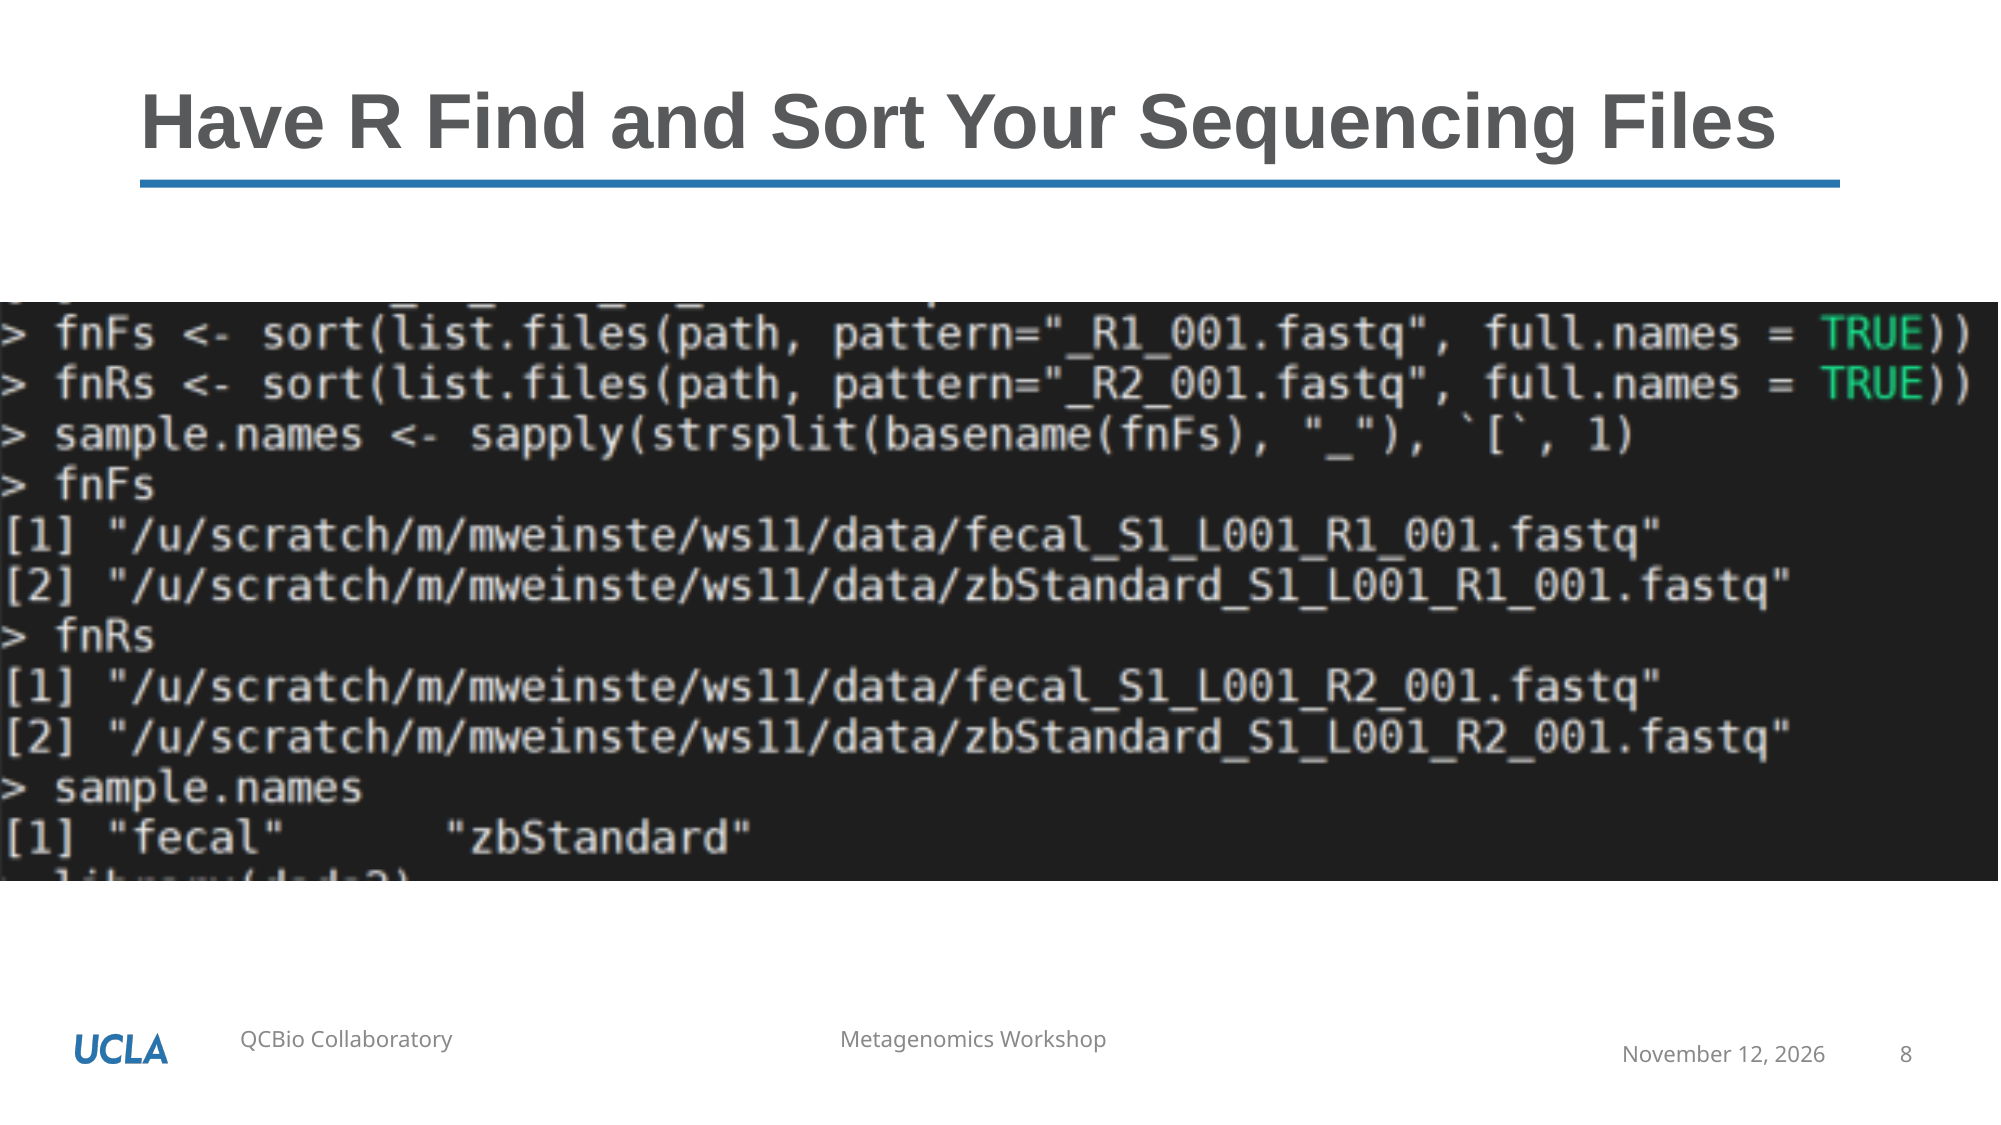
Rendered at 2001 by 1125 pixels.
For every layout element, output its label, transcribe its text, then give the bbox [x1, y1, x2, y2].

picture [0, 302, 1998, 881]
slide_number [1620, 1040, 1827, 1110]
picture [75, 1033, 168, 1064]
slide_number 8 [1899, 1040, 2000, 1110]
title Have R Find and Sort Your Sequencing Files [140, 80, 1840, 166]
